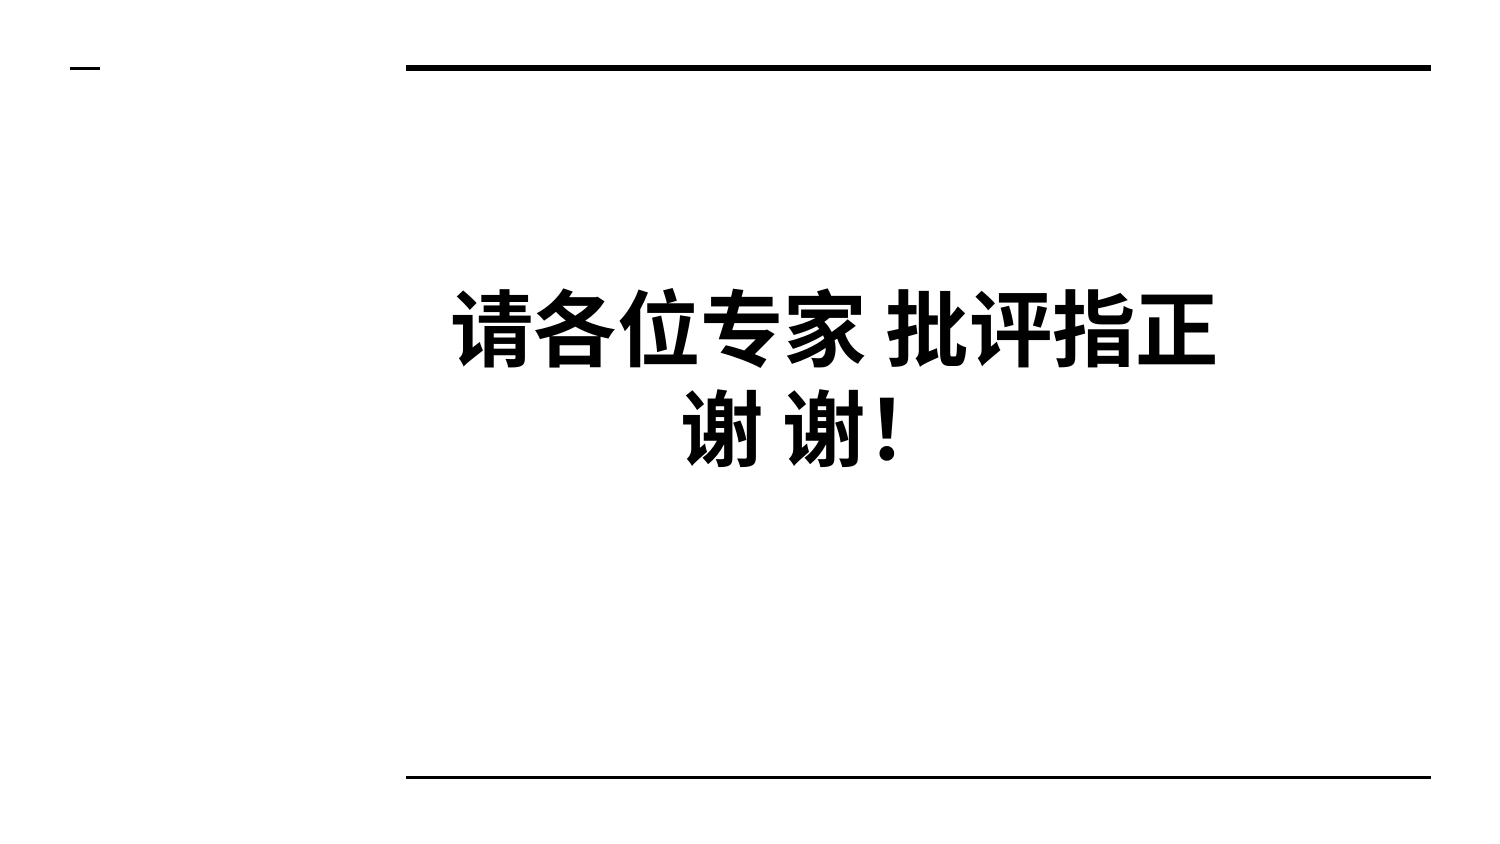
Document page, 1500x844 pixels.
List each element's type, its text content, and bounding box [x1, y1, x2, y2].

title 请各位专家 批评指正 谢 谢！ [354, 262, 1277, 367]
